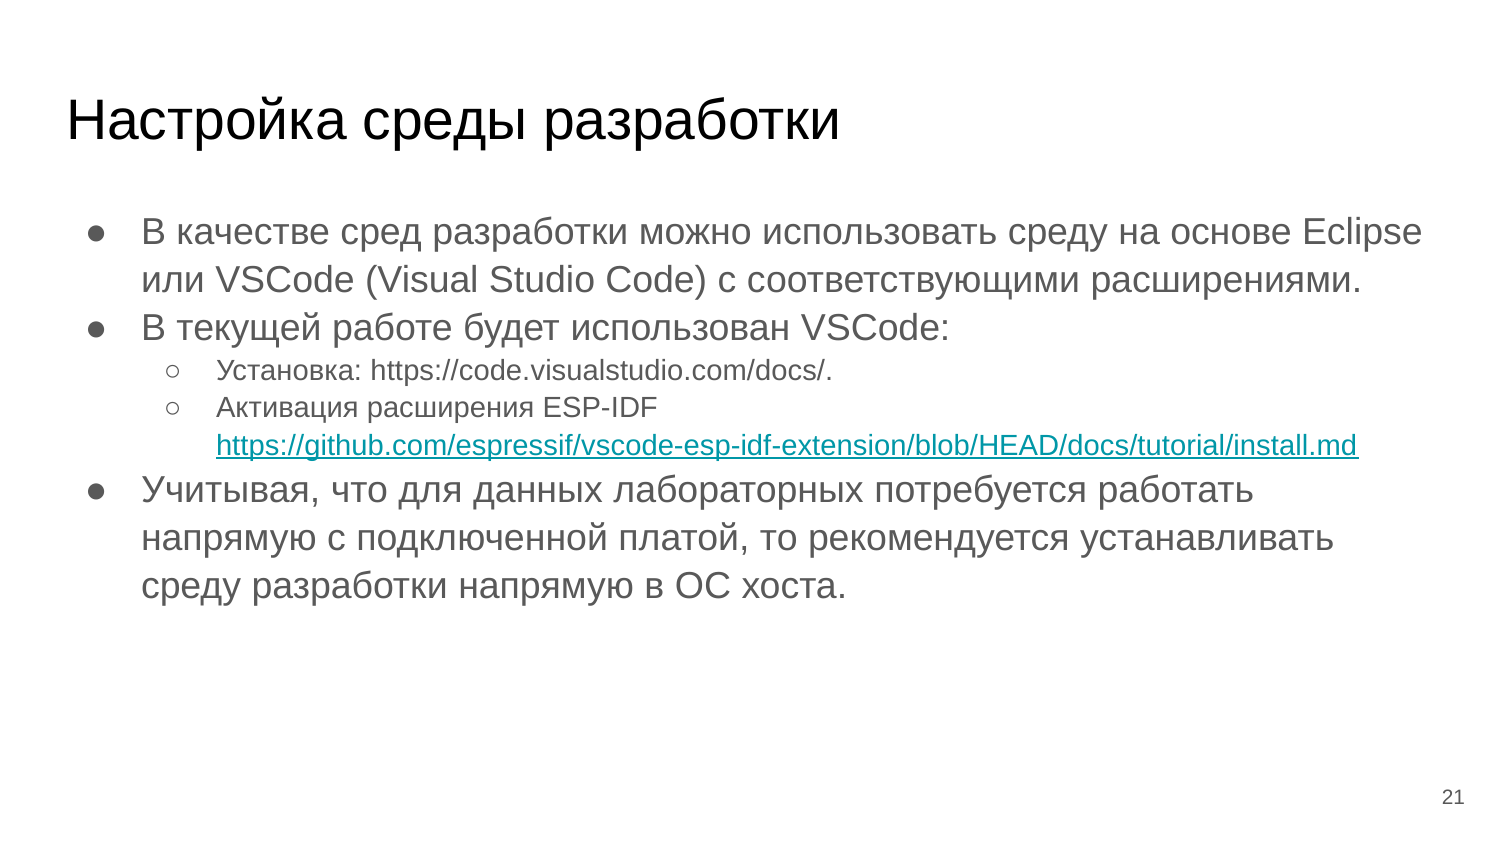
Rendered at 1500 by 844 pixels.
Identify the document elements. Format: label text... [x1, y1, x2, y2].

slide_number ‹#› [1389, 764, 1480, 830]
list В качестве сред разработки можно использовать среду на основе Eclipse или VSCode (Visual Studio Code) с соответствующими расширениями. В текущей работе будет использован VSCode: Установка: https://code.visualstudio.com/docs/. Активация расширения ESP-IDF https://github.com/espressif/vscode-esp-idf-extension/blob/HEAD/docs/tutorial/install.md Учитывая, что для данных лабораторных потребуется работать напрямую с подключенной платой, то рекомендуется устанавливать среду разработки напрямую в ОС хоста. [51, 189, 1449, 750]
title Настройка среды разработки [51, 72, 1449, 167]
